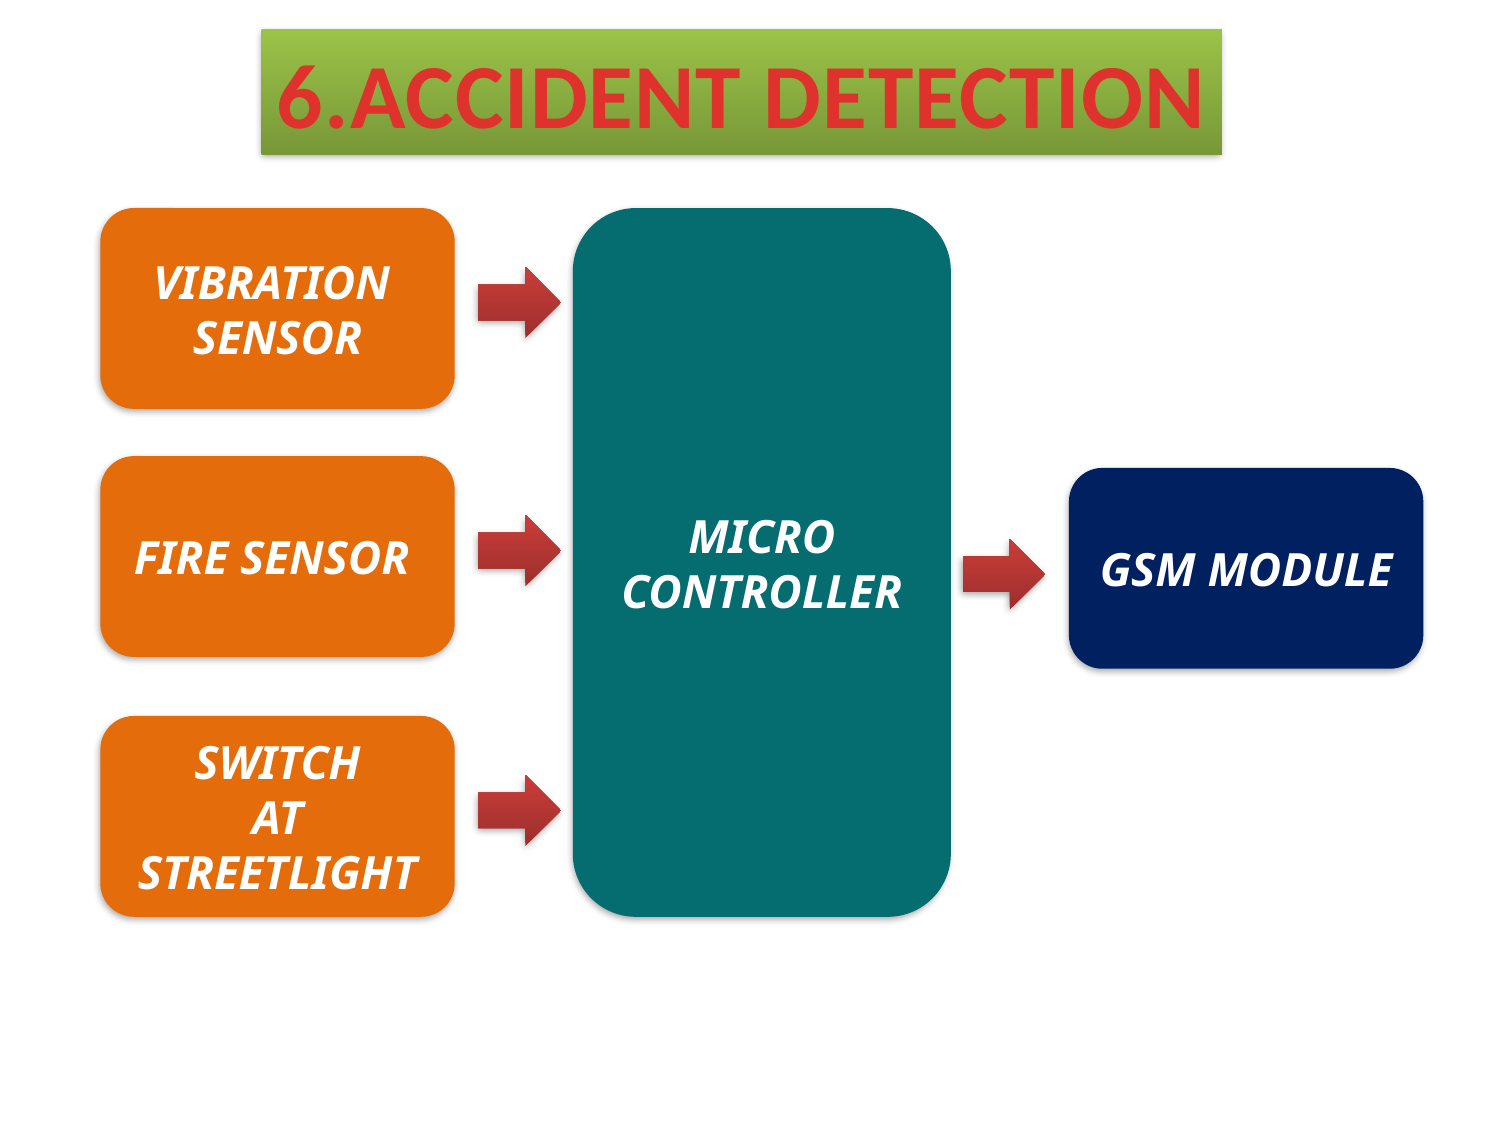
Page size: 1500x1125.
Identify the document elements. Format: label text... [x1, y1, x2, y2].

text_box MICRO CONTROLLER [572, 208, 951, 917]
text_box FIRE SENSOR [100, 456, 455, 657]
text_box [478, 775, 561, 846]
text_box 6.ACCIDENT DETECTION [261, 29, 1222, 155]
text_box VIBRATION SENSOR [100, 207, 455, 409]
text_box [962, 538, 1046, 610]
text_box GSM MODULE [1068, 467, 1424, 669]
text_box [478, 515, 561, 587]
text_box SWITCH AT STREETLIGHT [100, 715, 455, 917]
text_box [478, 267, 561, 338]
